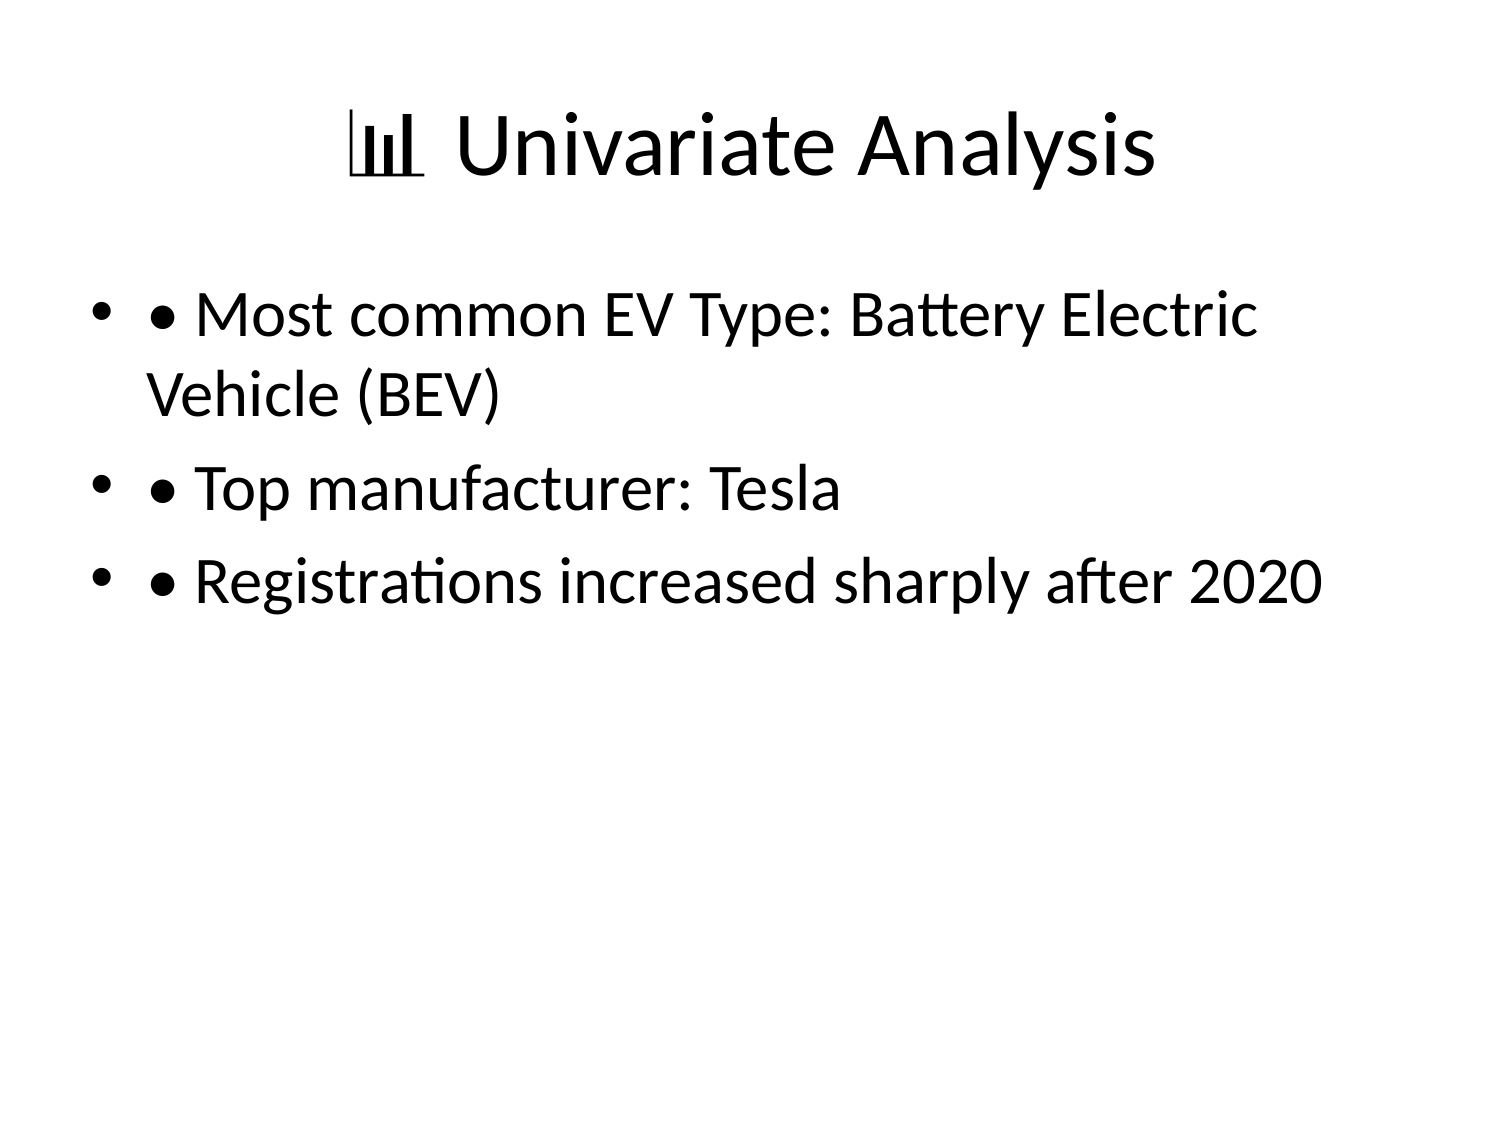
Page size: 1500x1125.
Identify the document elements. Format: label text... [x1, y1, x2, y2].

title 📊 Univariate Analysis [75, 45, 1425, 233]
list • Most common EV Type: Battery Electric Vehicle (BEV) • Top manufacturer: Tesla • Registrations increased sharply after 2020 [75, 262, 1425, 1005]
